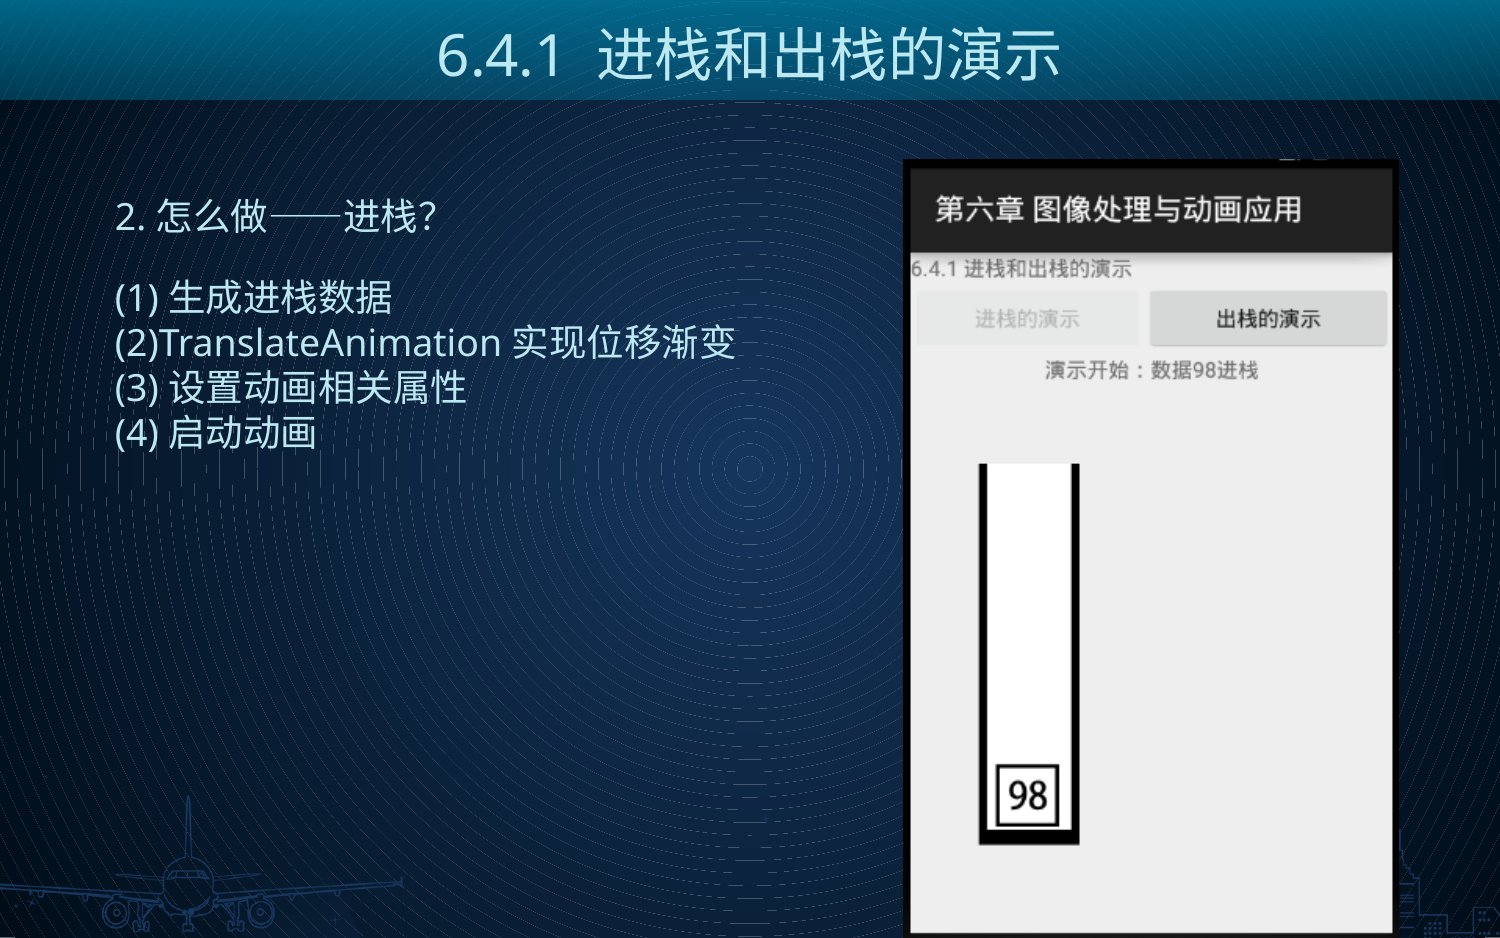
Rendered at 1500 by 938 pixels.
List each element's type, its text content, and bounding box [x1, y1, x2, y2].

picture [0, 159, 1500, 938]
text_box 6.4.1 进栈和出栈的演示 [0, 0, 1500, 95]
text_box (1)生成进栈数据 (2)TranslateAnimation实现位移渐变 (3)设置动画相关属性 (4)启动动画 [100, 266, 798, 462]
text_box 2.怎么做——进栈？ [100, 185, 597, 245]
